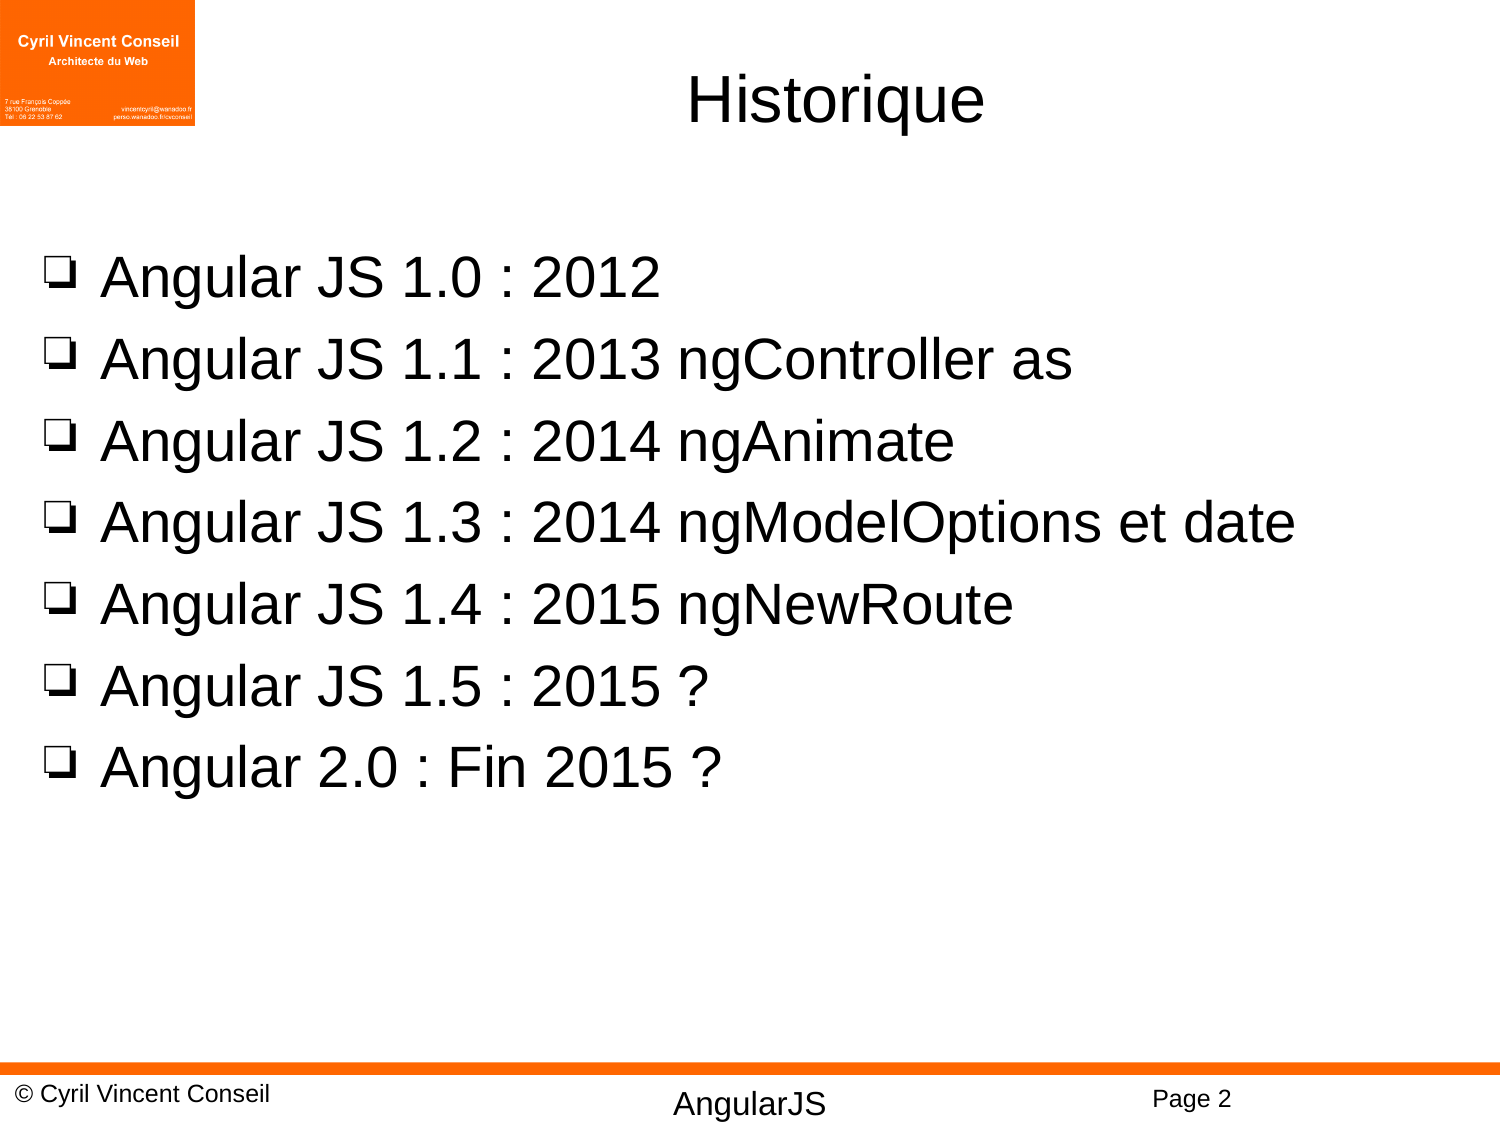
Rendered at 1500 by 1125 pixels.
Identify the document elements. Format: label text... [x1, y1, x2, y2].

picture [0, 0, 195, 126]
title Historique [194, 2, 1480, 190]
list Angular JS 1.0 : 2012 Angular JS 1.1 : 2013 ngController as Angular JS 1.2 : 2014 ngAnimate Angular JS 1.3 : 2014 ngModelOptions et date Angular JS 1.4 : 2015 ngNewRoute Angular JS 1.5 : 2015 ? Angular 2.0 : Fin 2015 ? [29, 231, 1468, 1059]
